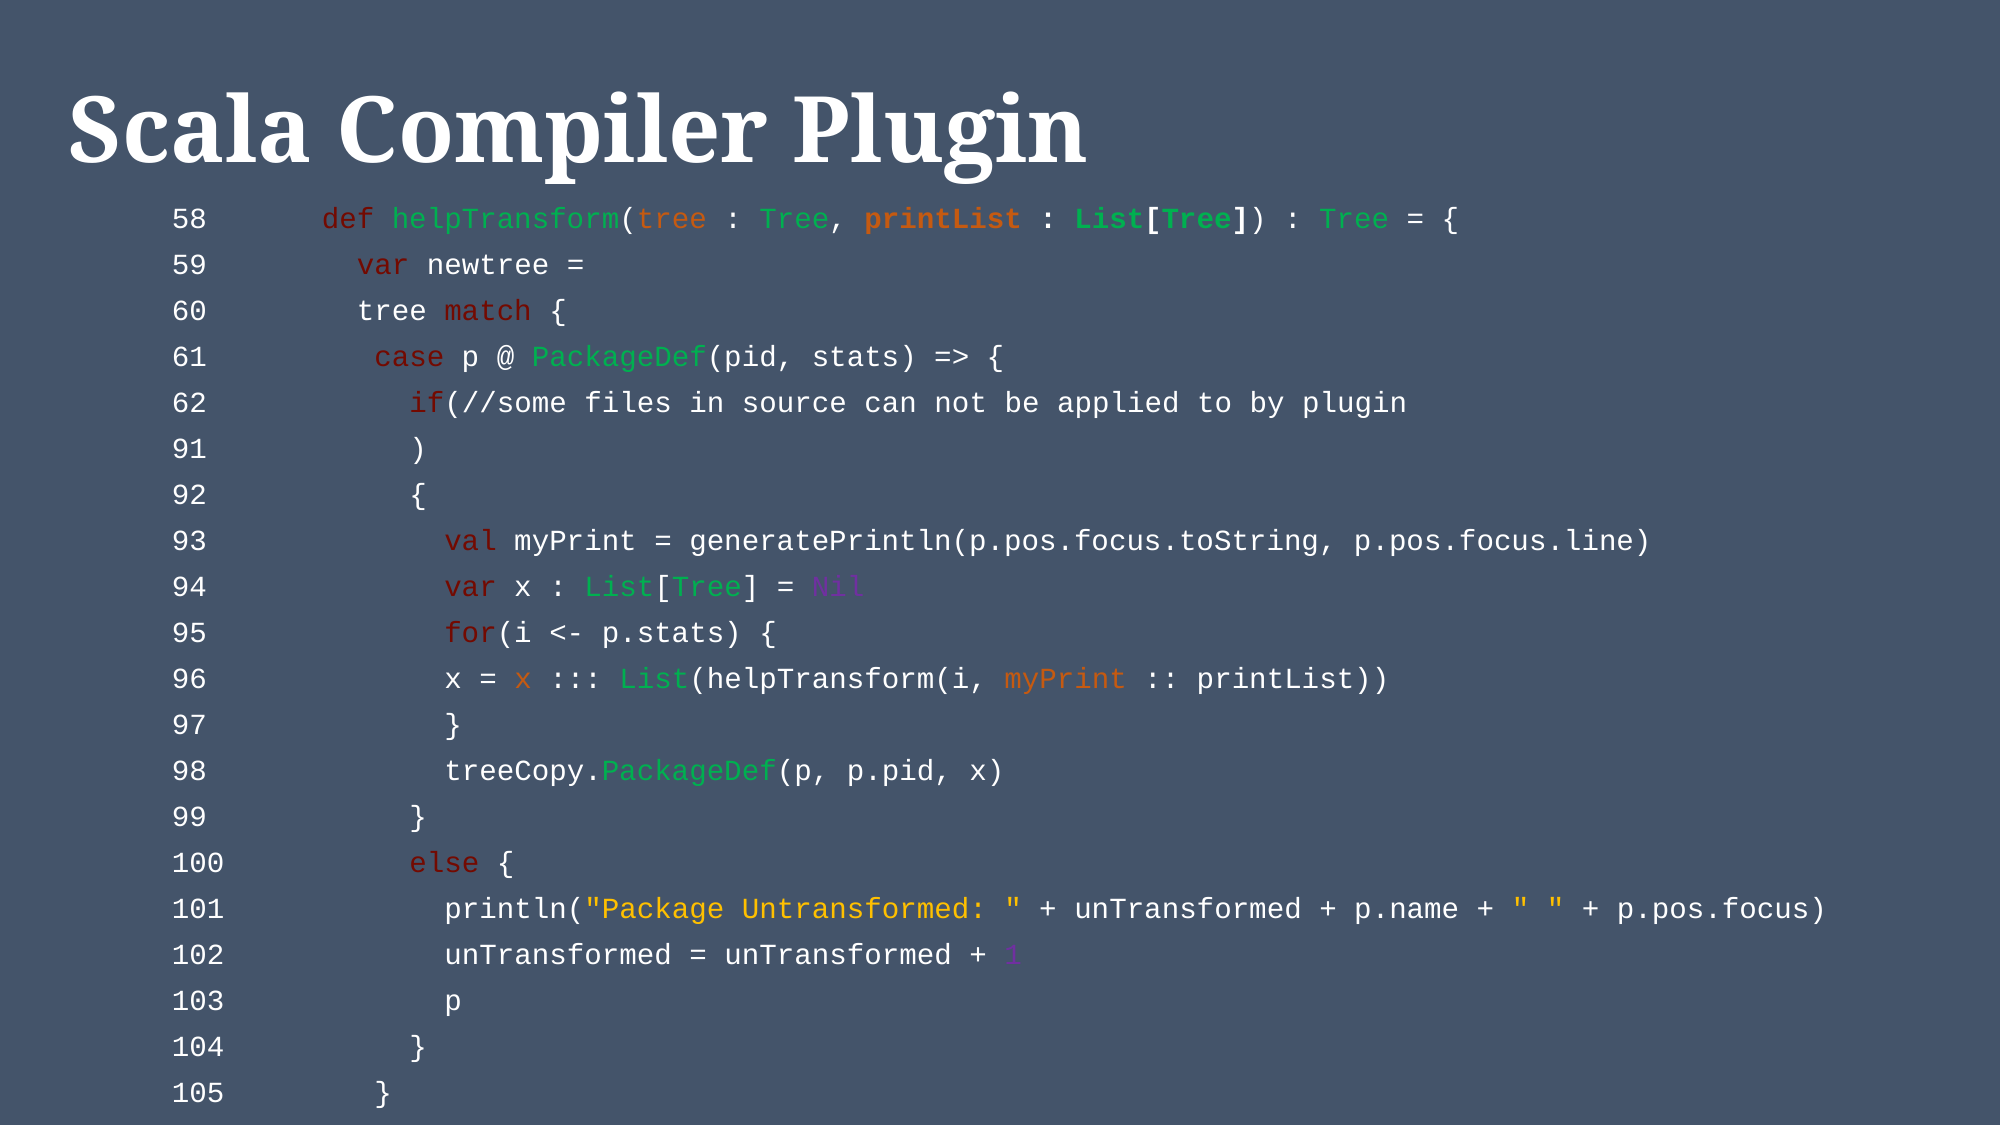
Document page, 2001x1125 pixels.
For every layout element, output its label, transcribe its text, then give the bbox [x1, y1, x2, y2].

list 58 def helpTransform(tree : Tree, printList : List[Tree]) : Tree = { 59 var newtree = 60 tree match { 61 case p @ PackageDef(pid, stats) => { 62 if(//some files in source can not be applied to by plugin 91 ) 92 { 93 val myPrint = generatePrintln(p.pos.focus.toString, p.pos.focus.line) 94 var x : List[Tree] = Nil 95 for(i <- p.stats) { 96 x = x ::: List(helpTransform(i, myPrint :: printList)) 97 } 98 treeCopy.PackageDef(p, p.pid, x) 99 } 100 else { 101 println("Package Untransformed: " + unTransformed + p.name + " " + p.pos.focus) 102 unTransformed = unTransformed + 1 103 p 104 } 105 } [163, 200, 1890, 1027]
title Scala Compiler Plugin [60, 23, 1787, 242]
